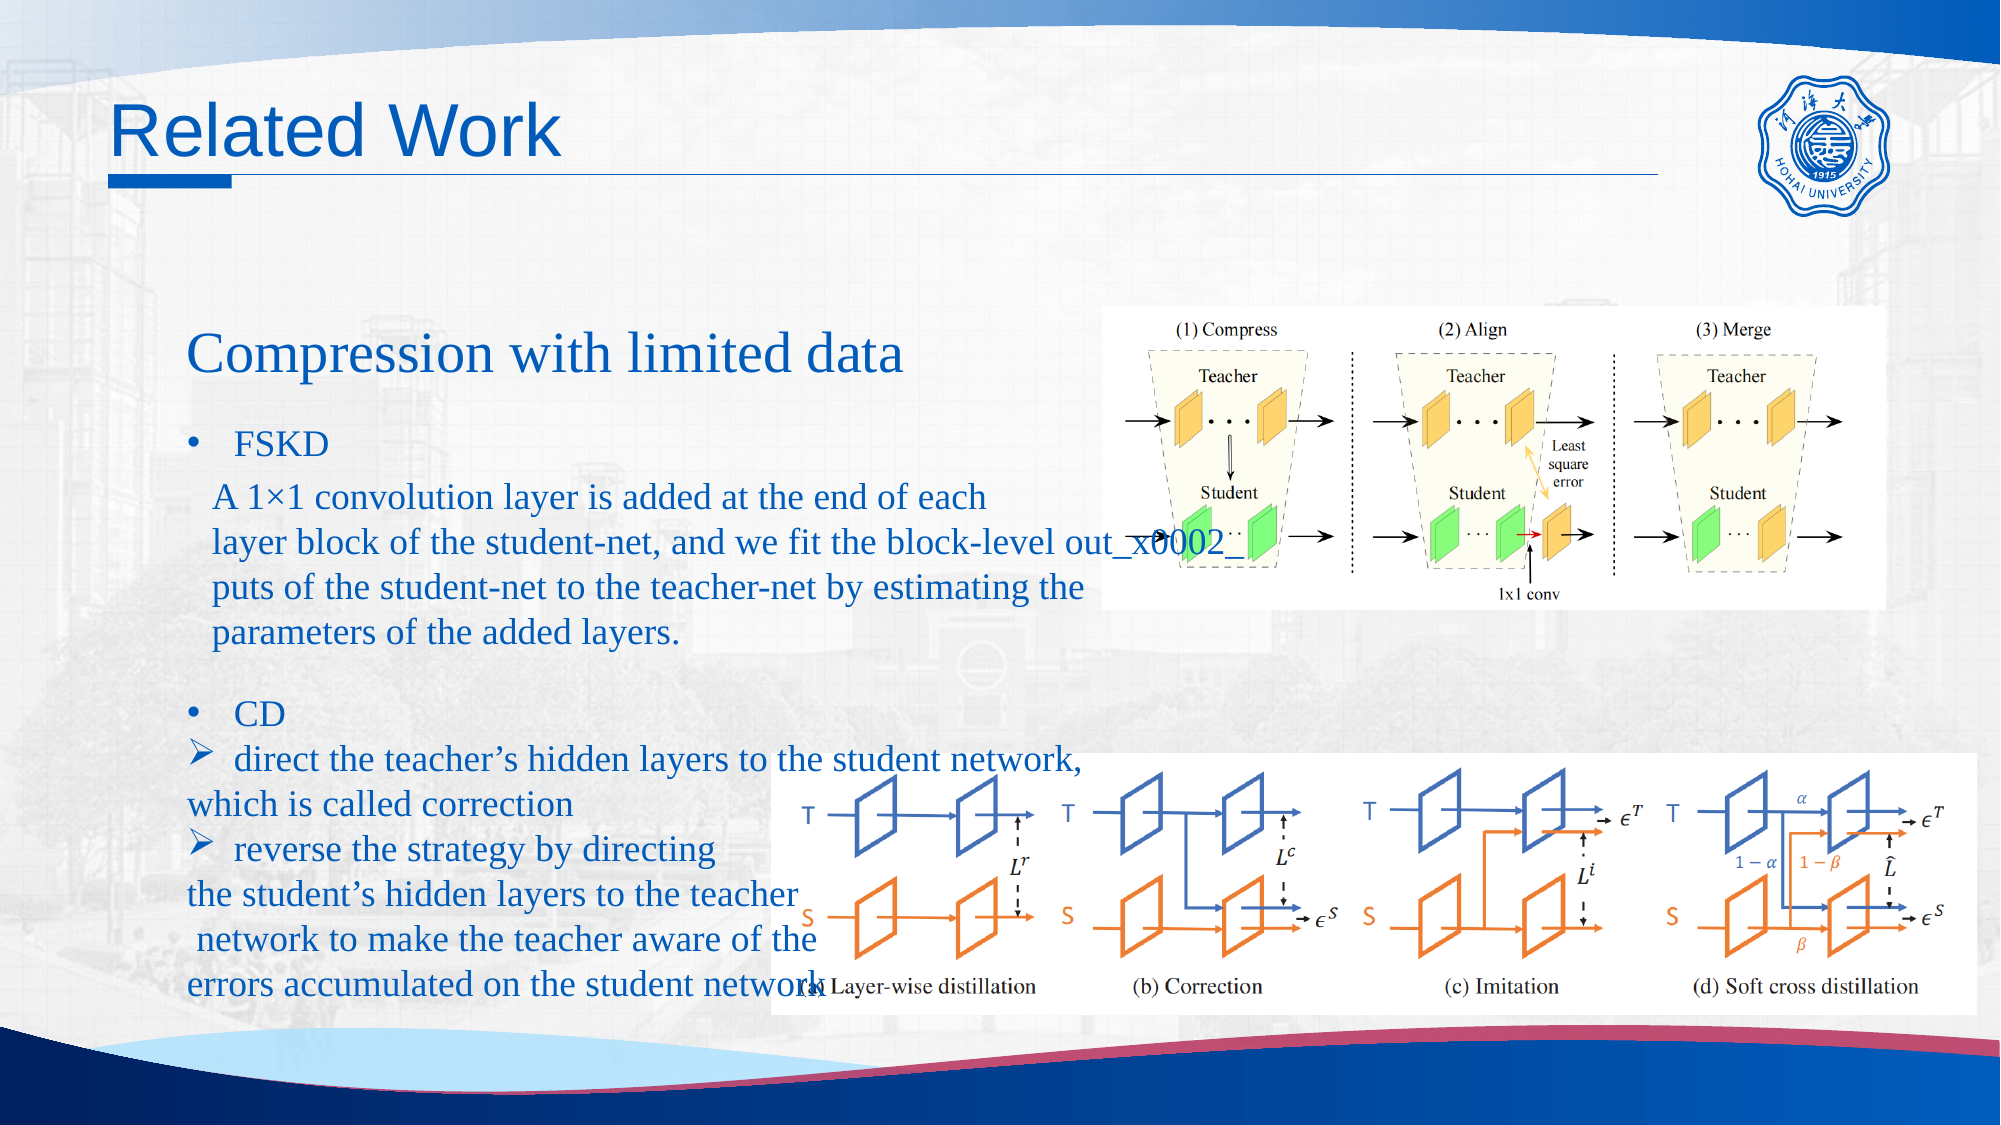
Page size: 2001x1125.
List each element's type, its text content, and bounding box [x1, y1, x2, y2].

picture [1102, 306, 1886, 611]
text_box direct the teacher’s hidden layers to the student network, which is called correction reverse the strategy by directing the student’s hidden layers to the teacher network to make the teacher aware of the errors accumulated on the student network [172, 726, 1479, 1012]
text_box A 1×1 convolution layer is added at the end of each layer block of the student-net, and we fit the block-level out_x0002_ puts of the student-net to the teacher-net by estimating the parameters of the added layers. [197, 464, 1421, 733]
picture [771, 753, 1977, 1015]
text_box Related Work [94, 74, 783, 161]
text_box Compression with limited data [172, 306, 1000, 392]
text_box FSKD CD [172, 411, 1102, 726]
